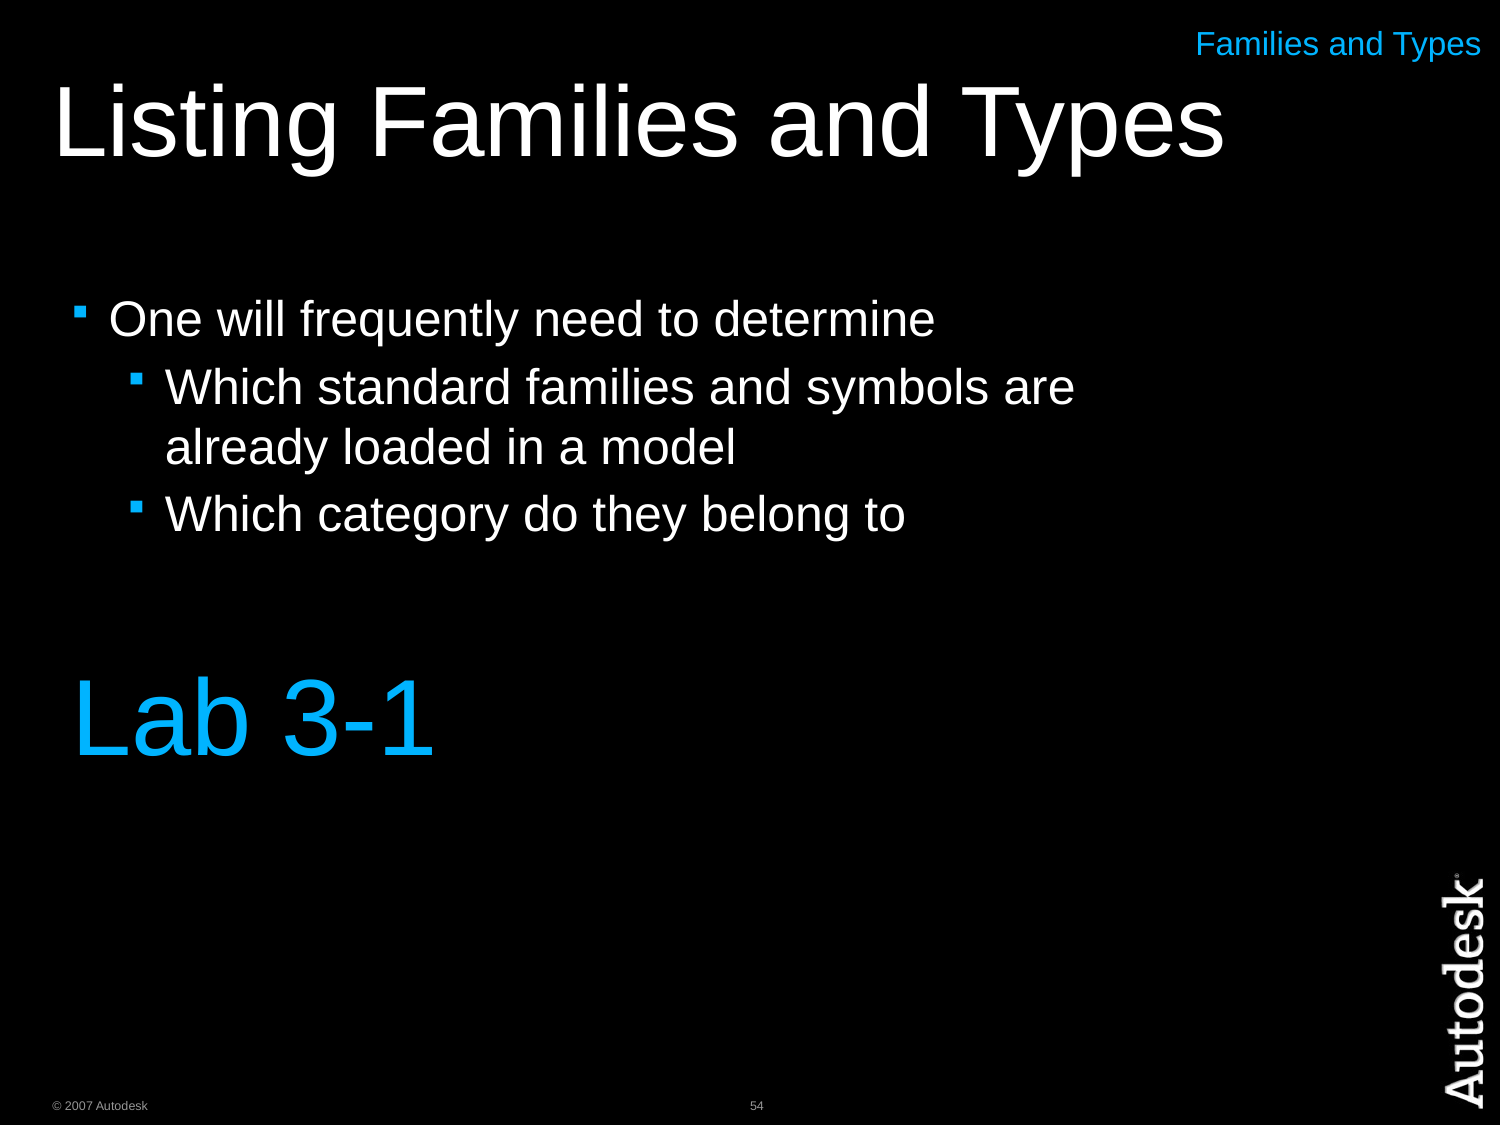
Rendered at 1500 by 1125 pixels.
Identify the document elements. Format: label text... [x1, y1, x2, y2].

picture [1402, 0, 1500, 1125]
list One will frequently need to determine Which standard families and symbols are already loaded in a model Which category do they belong to Lab 3-1 [52, 286, 1388, 979]
title Listing Families and Types [52, 22, 1353, 211]
text_box Families and Types [1151, 22, 1483, 63]
